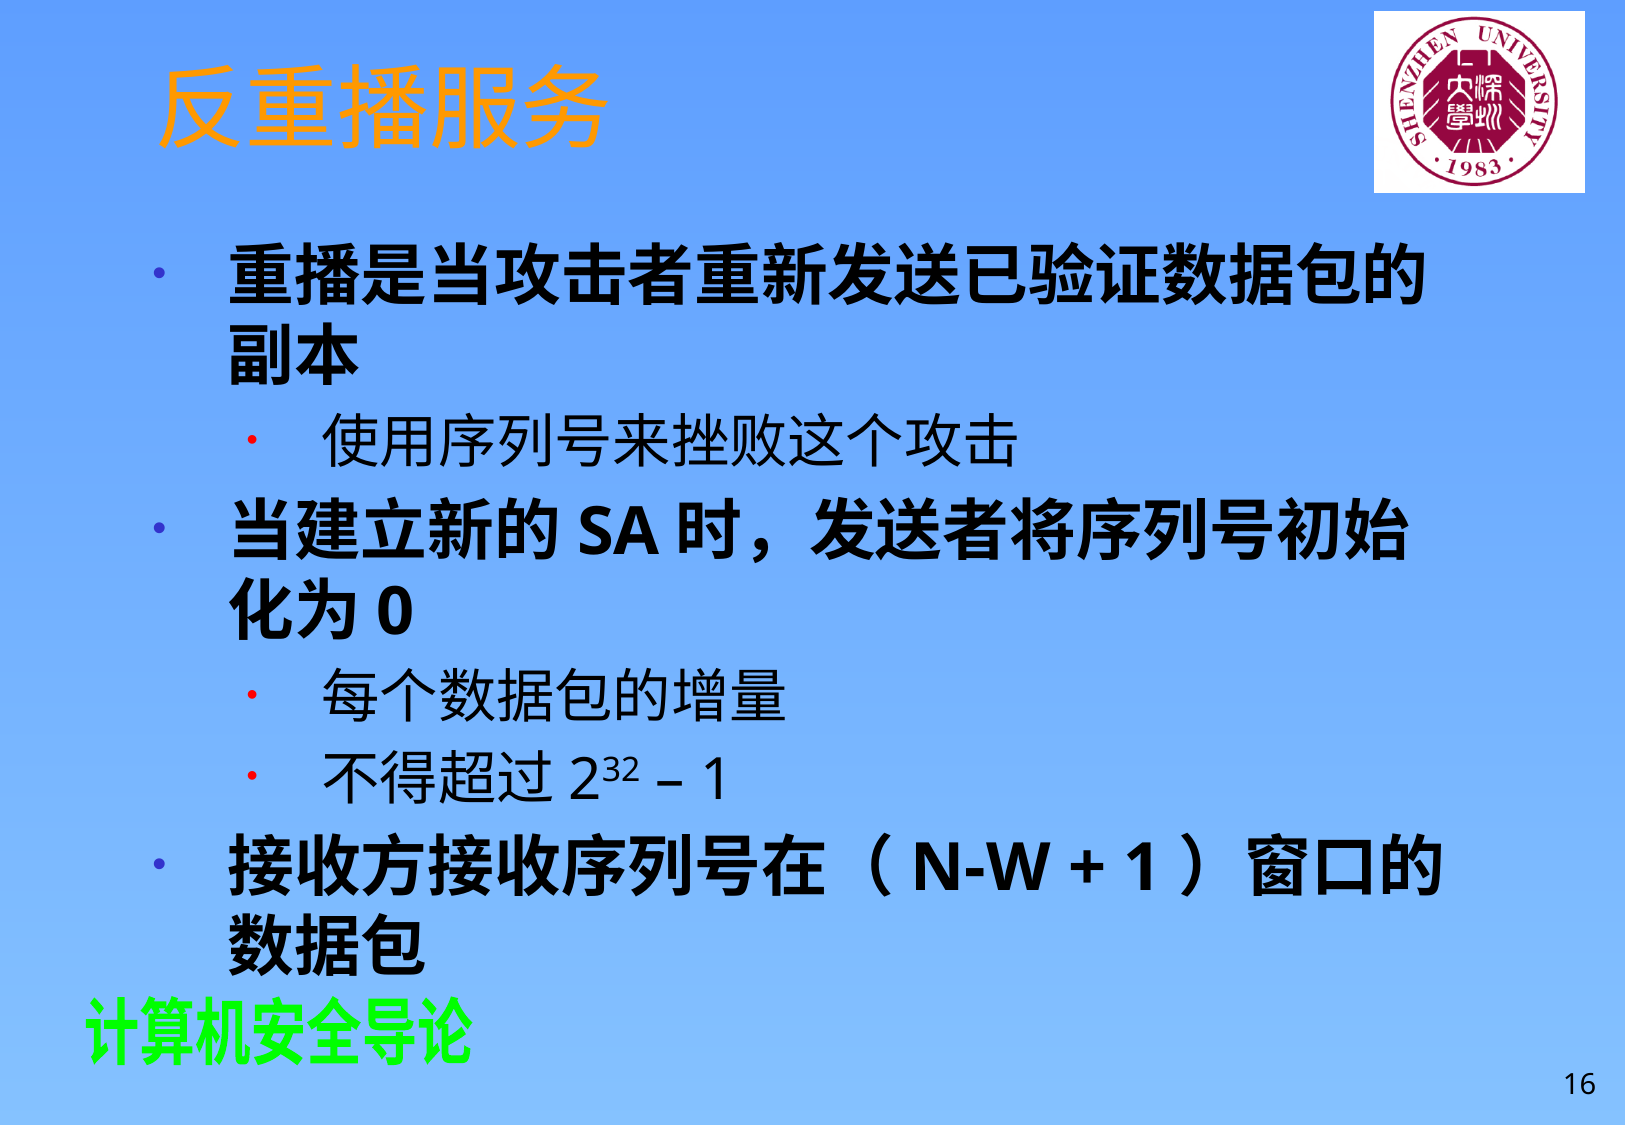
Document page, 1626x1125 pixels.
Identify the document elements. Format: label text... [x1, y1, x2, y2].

list 重播是当攻击者重新发送已验证数据包的副本 使用序列号来挫败这个攻击 当建立新的SA时，发送者将序列号初始化为0 每个数据包的增量 不得超过232 – 1 接收方接收序列号在（N-W + 1）窗口的数据包 [137, 224, 1488, 1013]
title 反重播服务 [139, 42, 1158, 168]
slide_number 16 [1438, 1062, 1612, 1113]
picture [1374, 11, 1585, 193]
